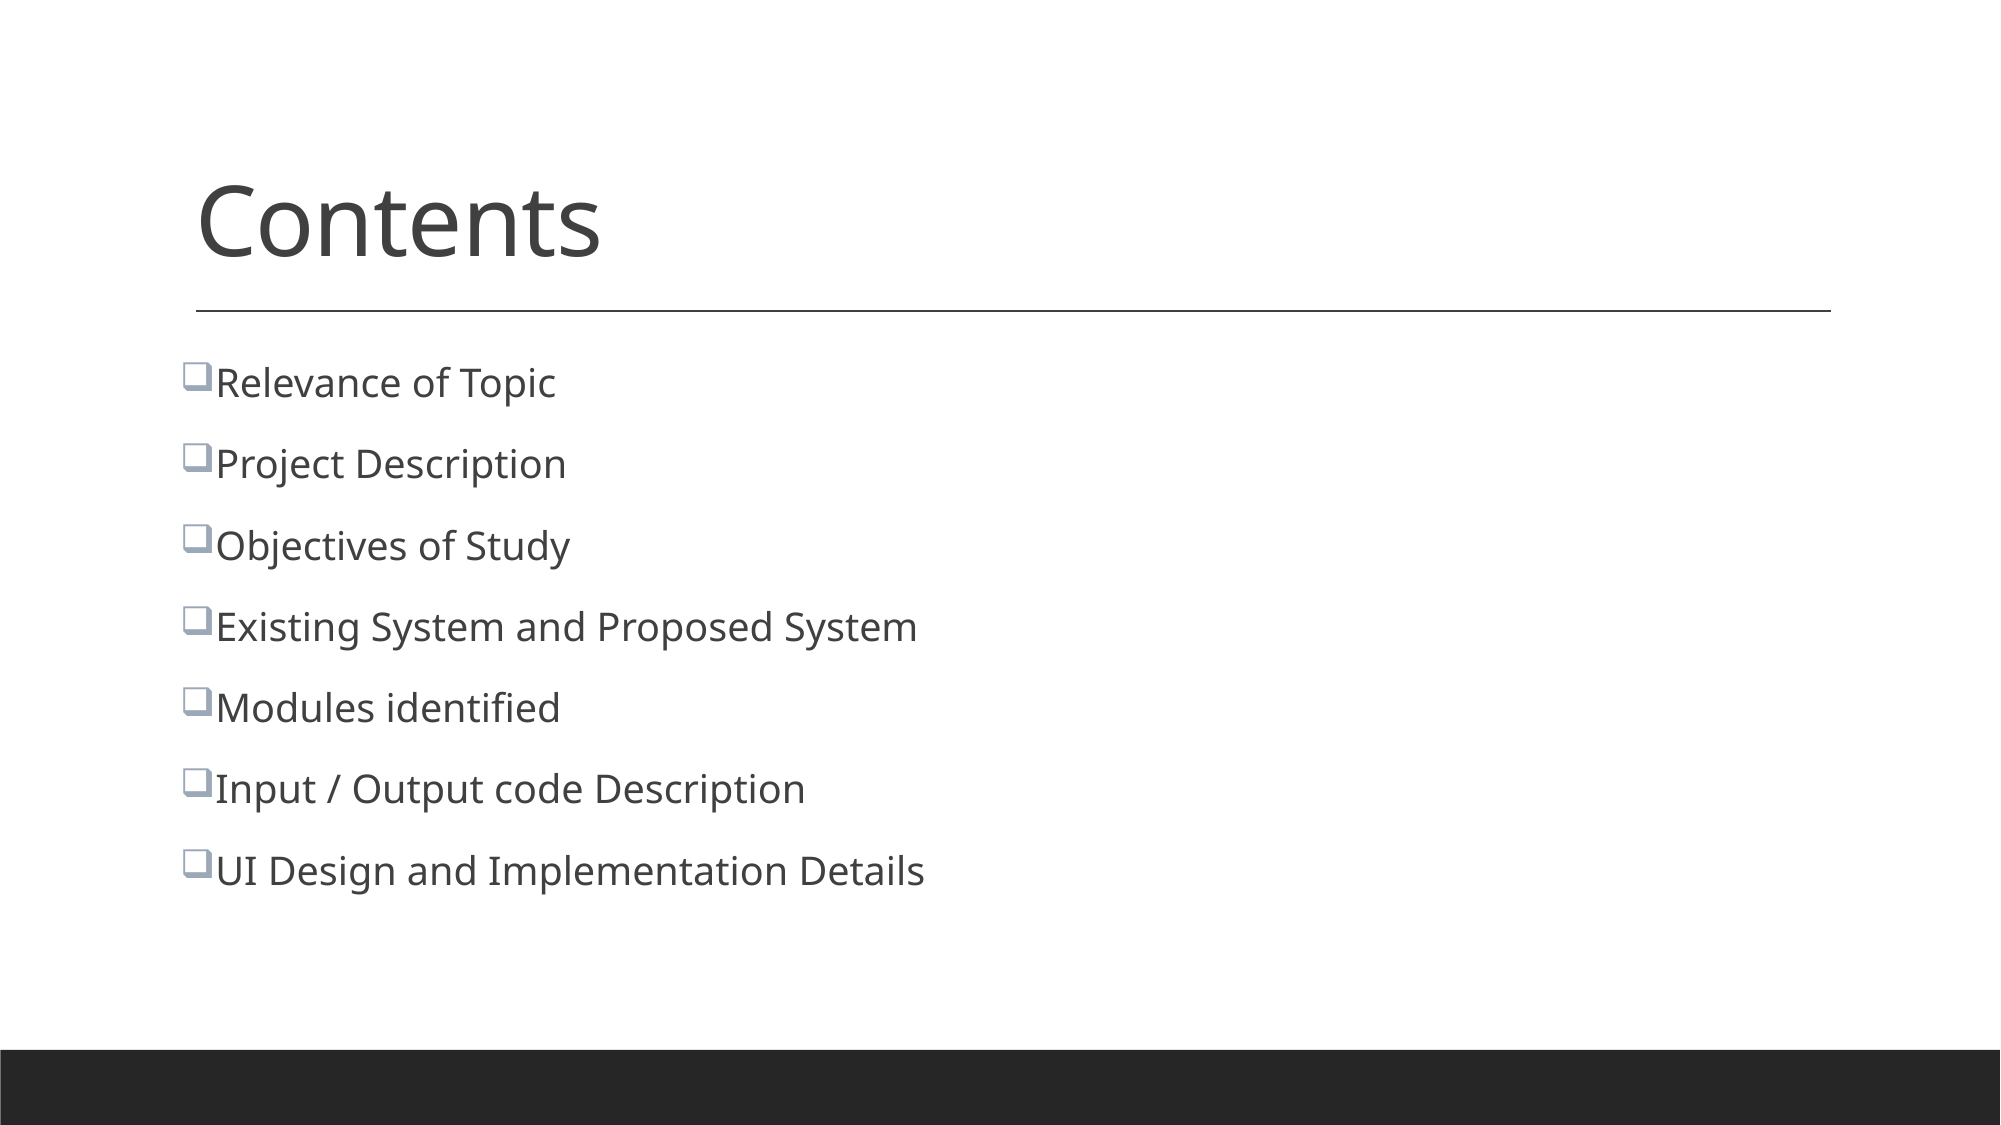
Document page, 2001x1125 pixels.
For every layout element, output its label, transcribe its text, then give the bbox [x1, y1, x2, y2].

title Contents [180, 47, 1830, 285]
list Relevance of Topic Project Description Objectives of Study Existing System and Proposed System Modules identified Input / Output code Description UI Design and Implementation Details [180, 345, 1830, 963]
